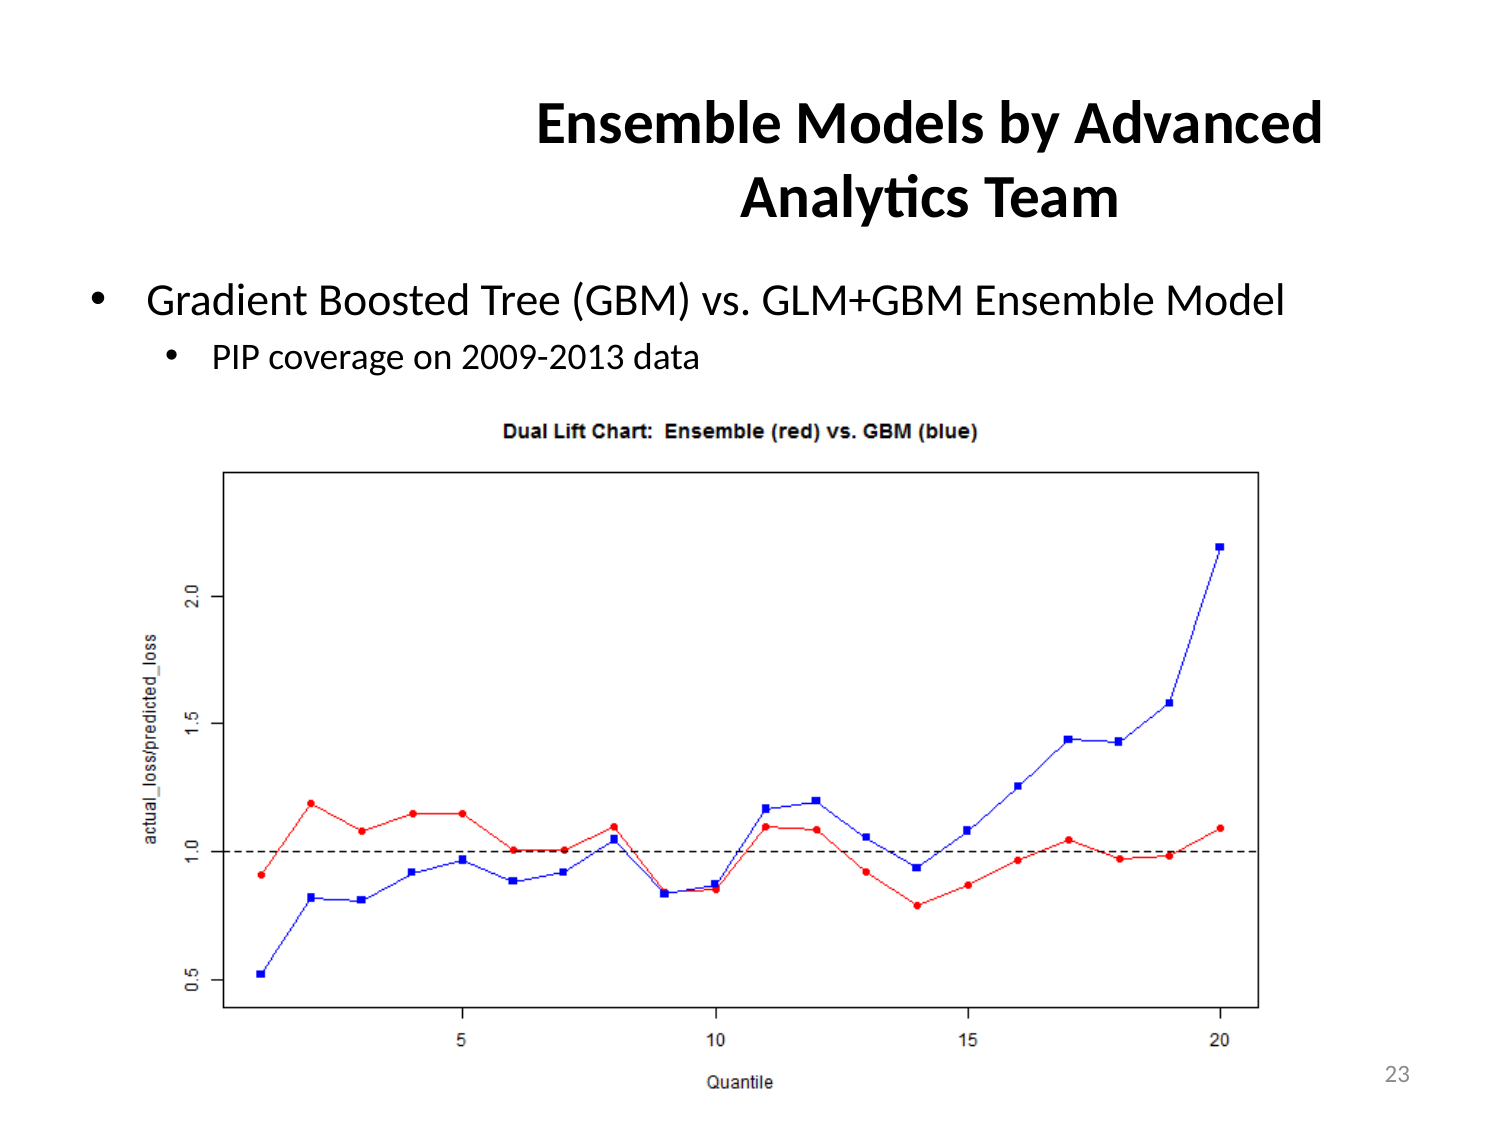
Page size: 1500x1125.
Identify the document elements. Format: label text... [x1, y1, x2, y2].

title Ensemble Models by Advanced Analytics Team [399, 75, 1461, 238]
slide_number 23 [1307, 1042, 1425, 1103]
list Gradient Boosted Tree (GBM) vs. GLM+GBM Ensemble Model PIP coverage on 2009-2013 data [75, 262, 1475, 438]
picture [137, 386, 1303, 1115]
